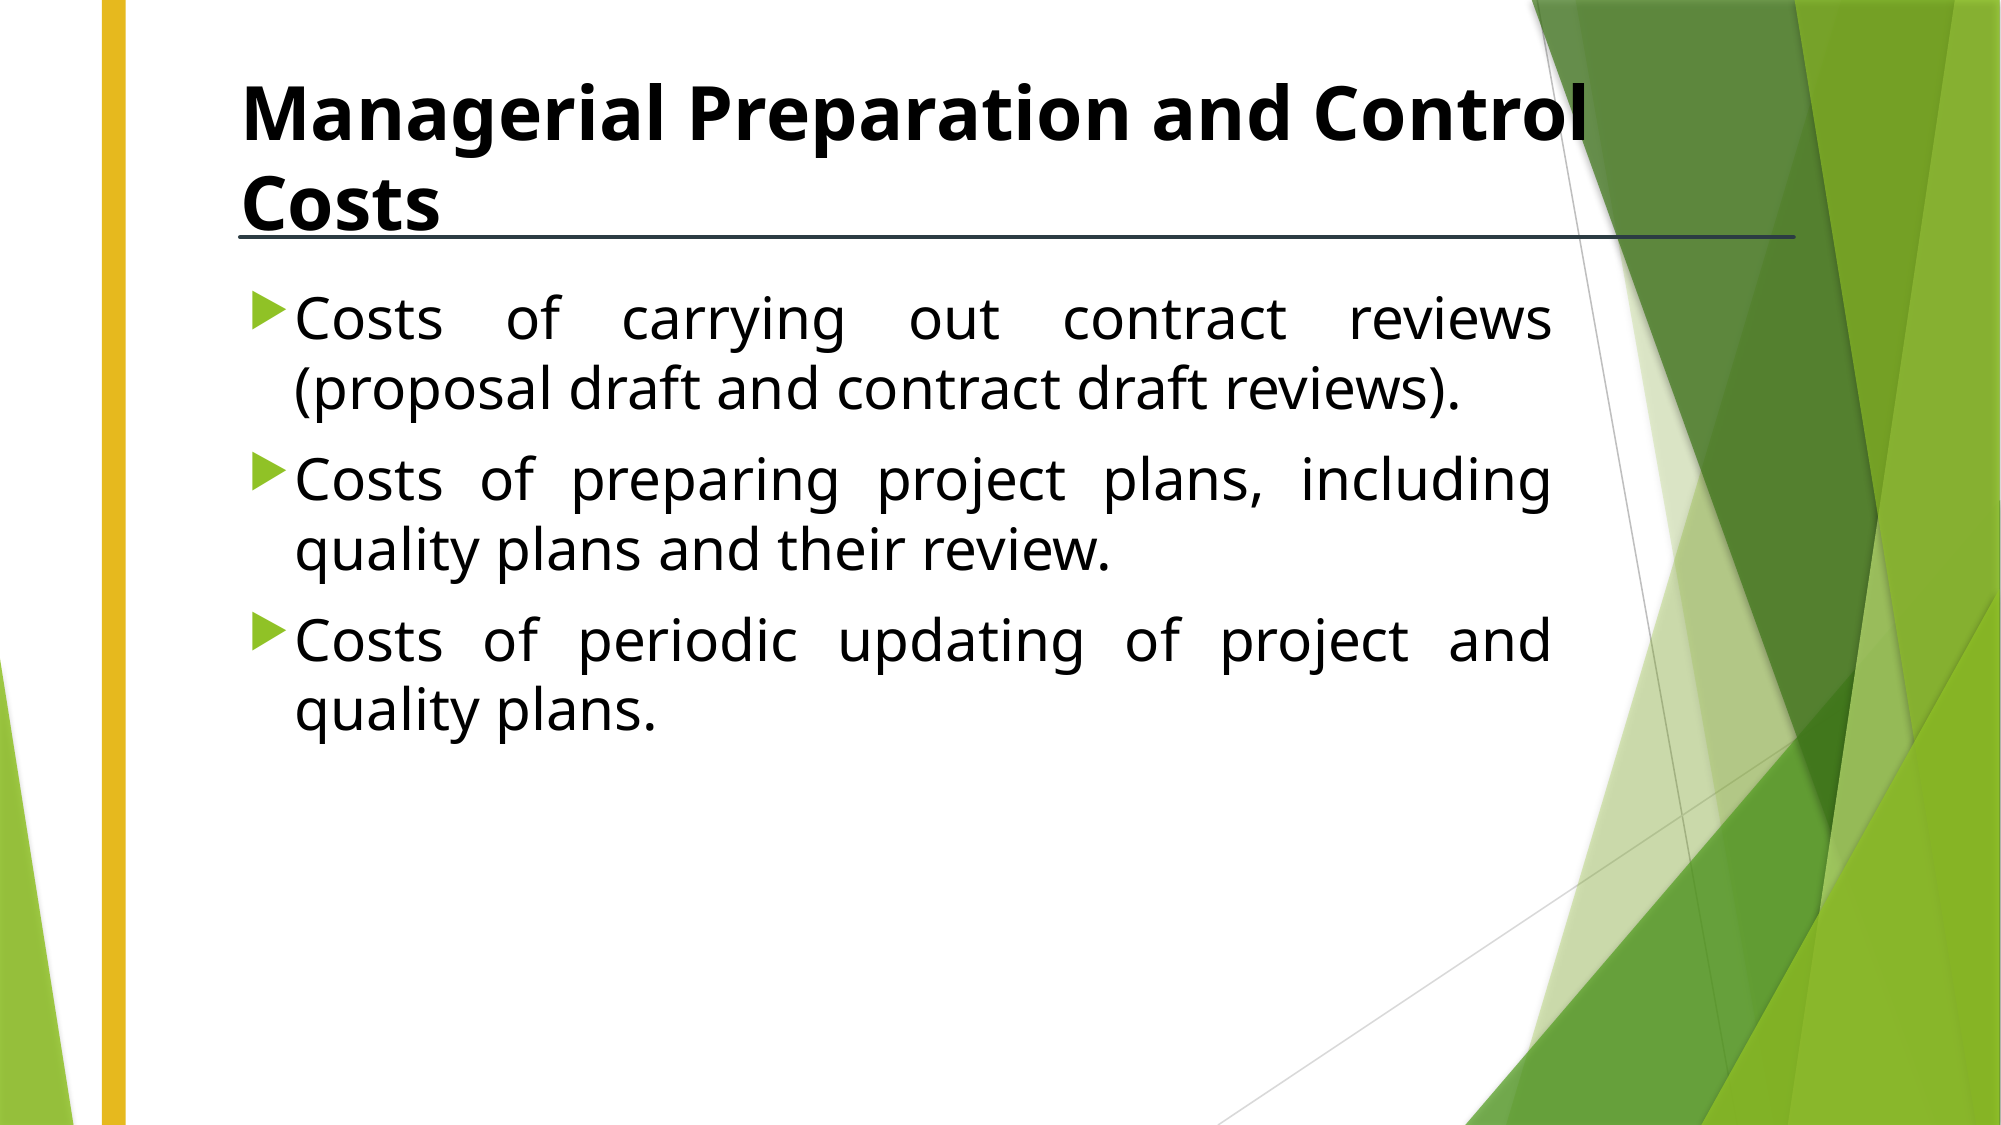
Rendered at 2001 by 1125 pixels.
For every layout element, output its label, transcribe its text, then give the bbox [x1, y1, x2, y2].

list Costs of carrying out contract reviews (proposal draft and contract draft reviews). Costs of preparing project plans, including quality plans and their review. Costs of periodic updating of project and quality plans. [158, 274, 1569, 911]
title Managerial Preparation and Control Costs [225, 57, 1636, 275]
